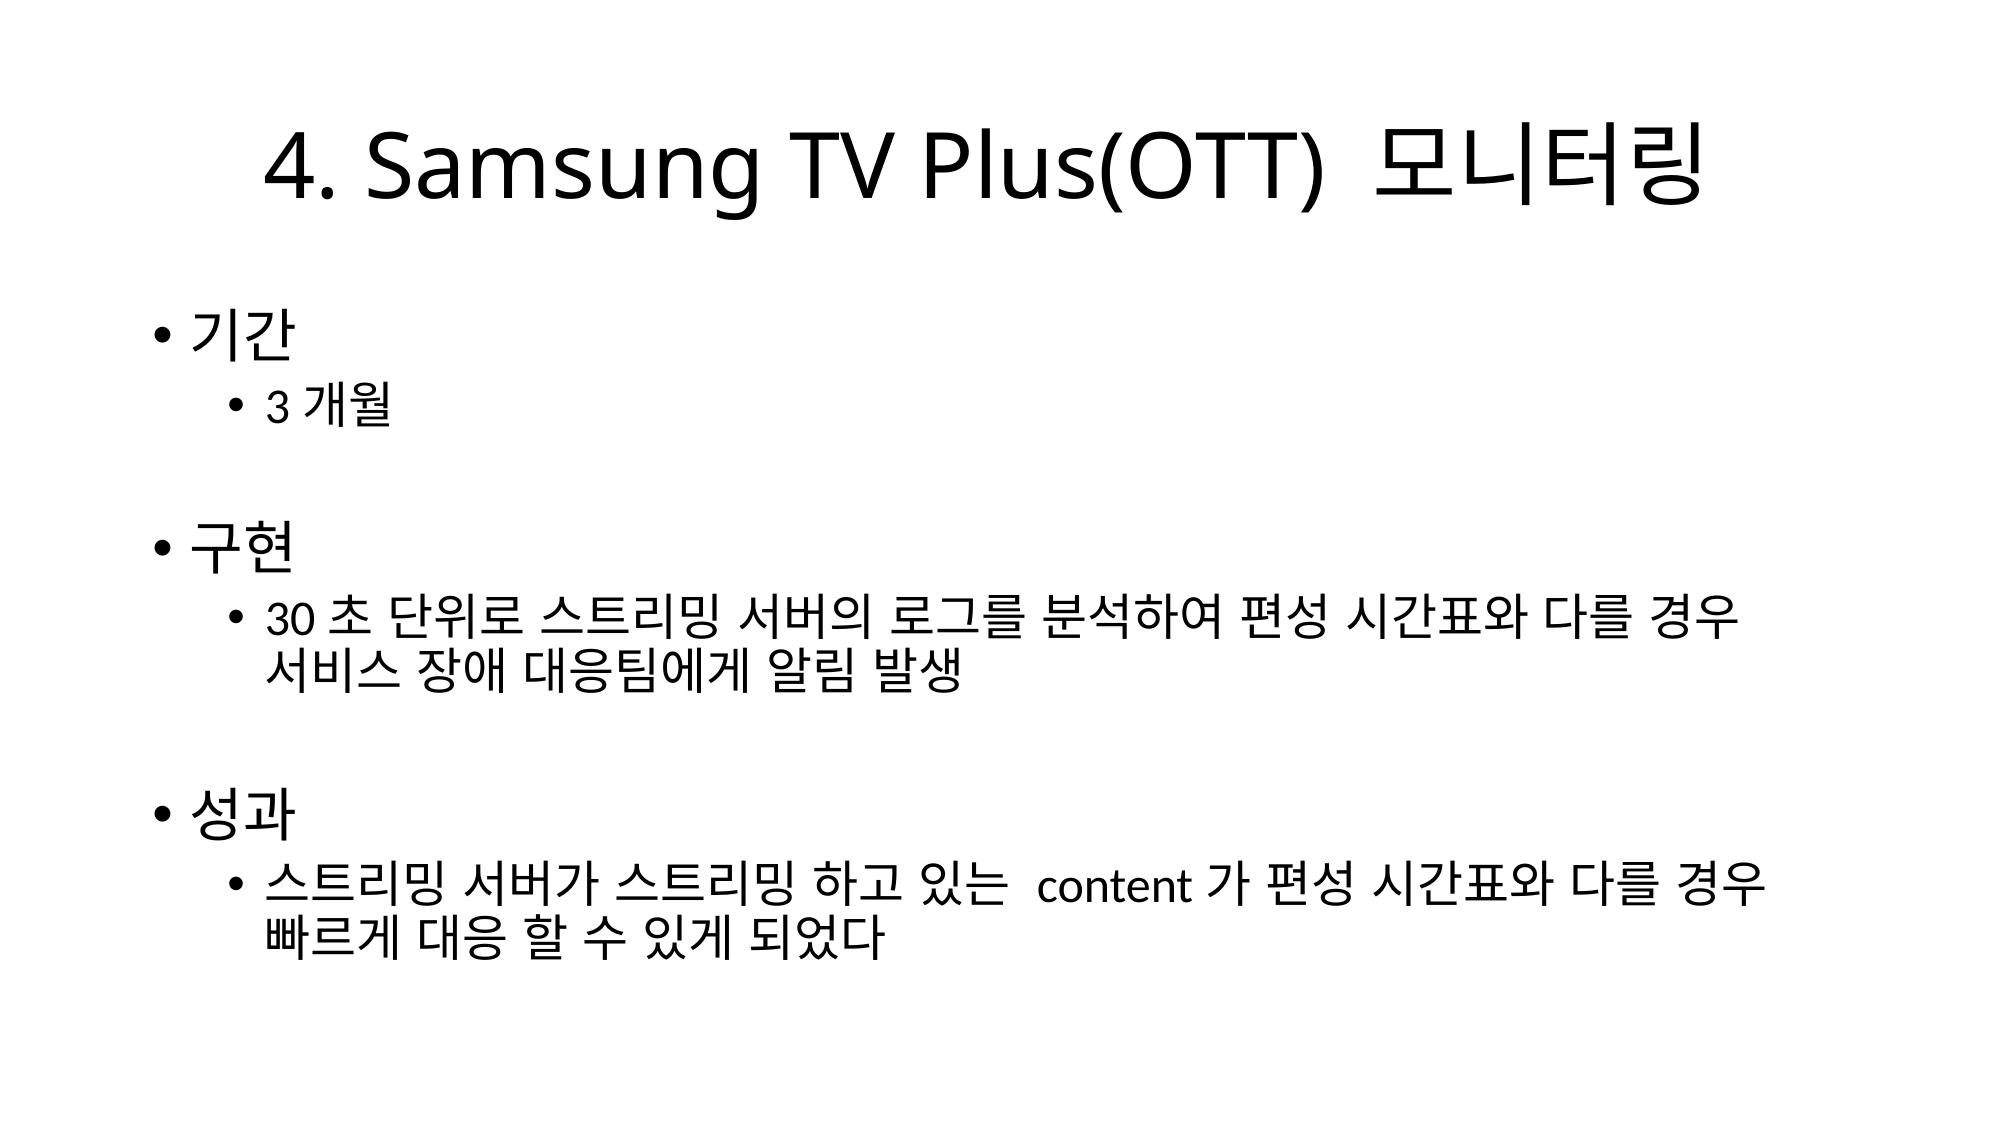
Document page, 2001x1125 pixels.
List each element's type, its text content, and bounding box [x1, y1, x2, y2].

title 4. Samsung TV Plus(OTT) 모니터링 [137, 59, 1863, 278]
list 기간 3개월 구현 30초 단위로 스트리밍 서버의 로그를 분석하여 편성 시간표와 다를 경우 서비스 장애 대응팀에게 알림 발생 성과 스트리밍 서버가 스트리밍 하고 있는 content가 편성 시간표와 다를 경우 빠르게 대응 할 수 있게 되었다 [137, 299, 1863, 1014]
